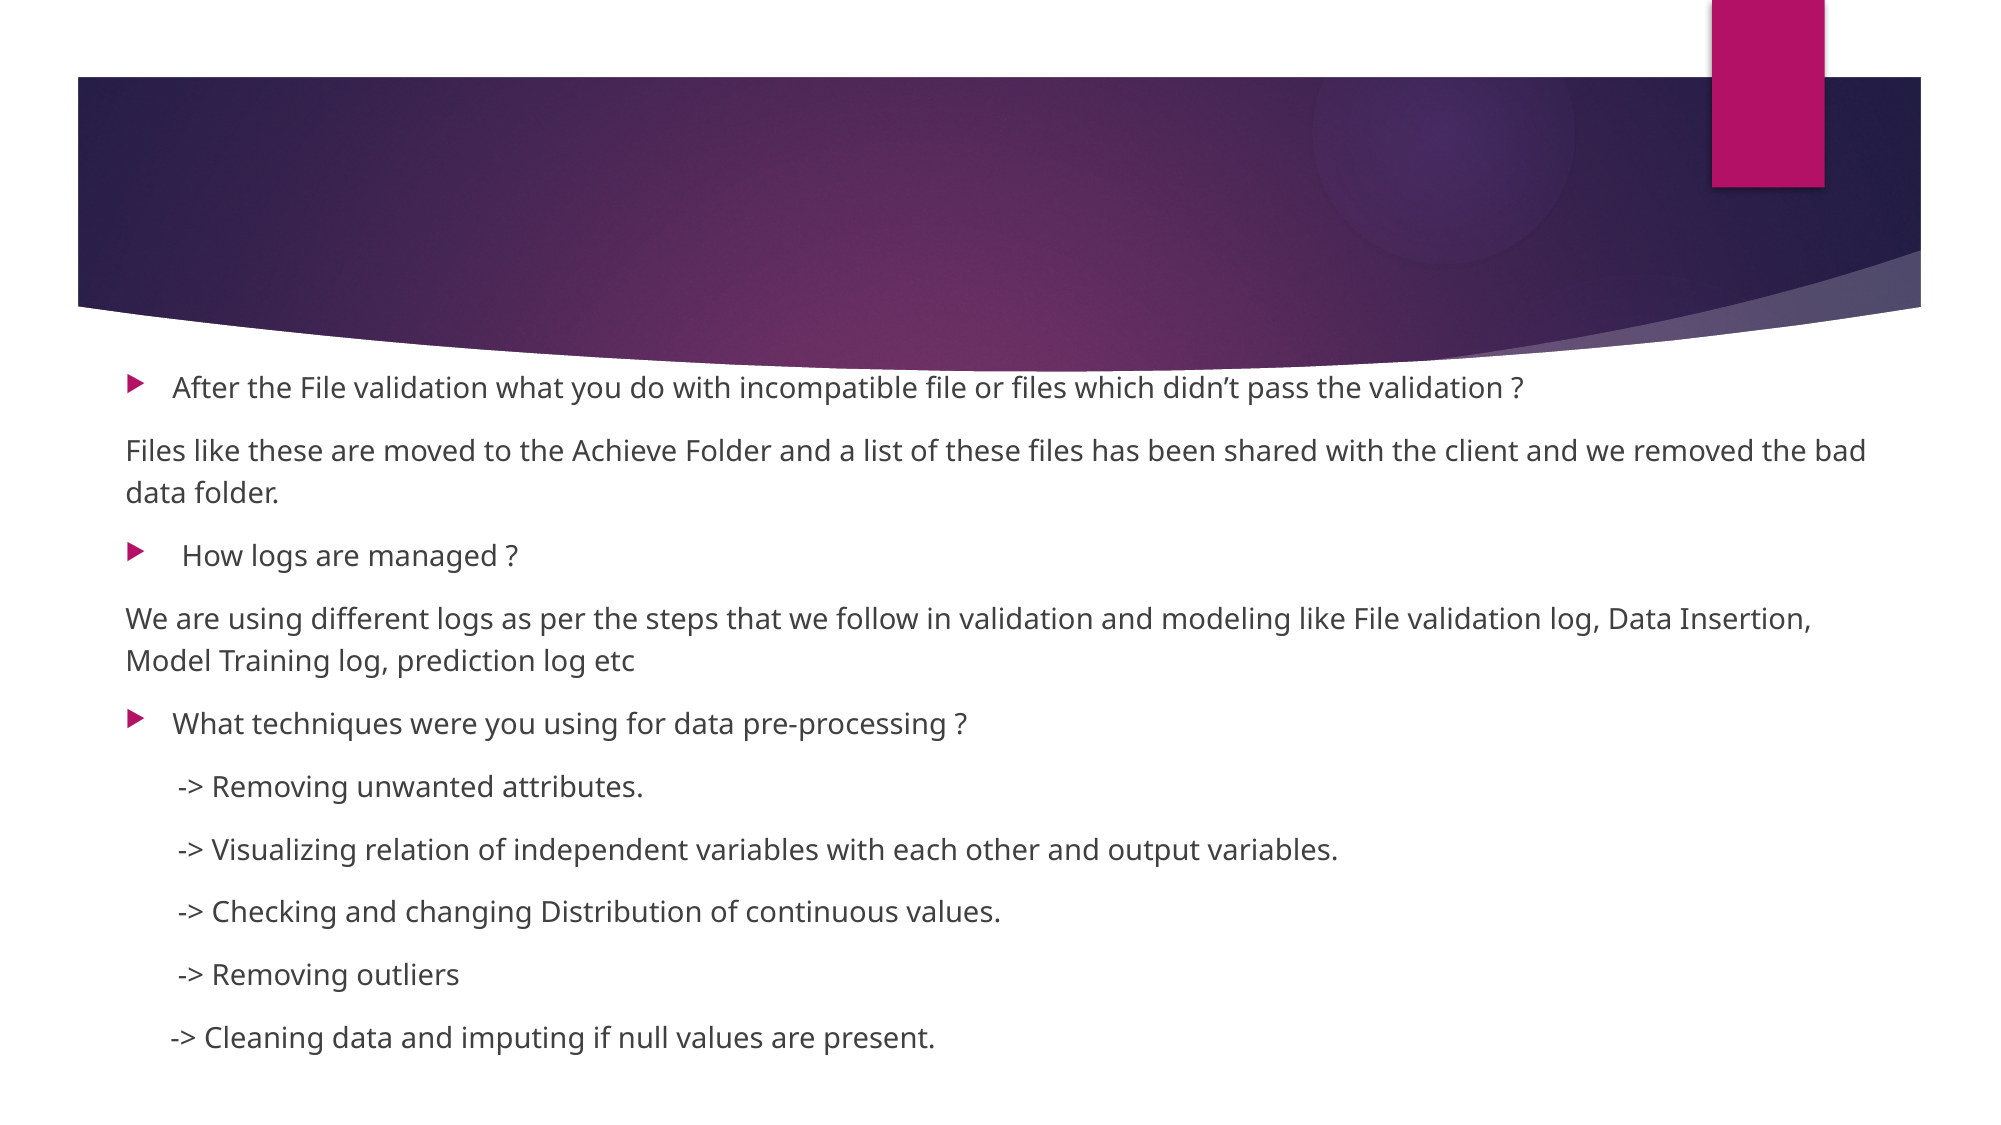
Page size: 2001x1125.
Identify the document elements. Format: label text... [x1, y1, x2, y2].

list After the File validation what you do with incompatible file or files which didn’t pass the validation ? Files like these are moved to the Achieve Folder and a list of these files has been shared with the client and we removed the bad data folder. How logs are managed ? We are using different logs as per the steps that we follow in validation and modeling like File validation log, Data Insertion, Model Training log, prediction log etc What techniques were you using for data pre-processing ? -> Removing unwanted attributes. -> Visualizing relation of independent variables with each other and output variables. -> Checking and changing Distribution of continuous values. -> Removing outliers -> Cleaning data and imputing if null values are present. [110, 345, 1890, 1125]
